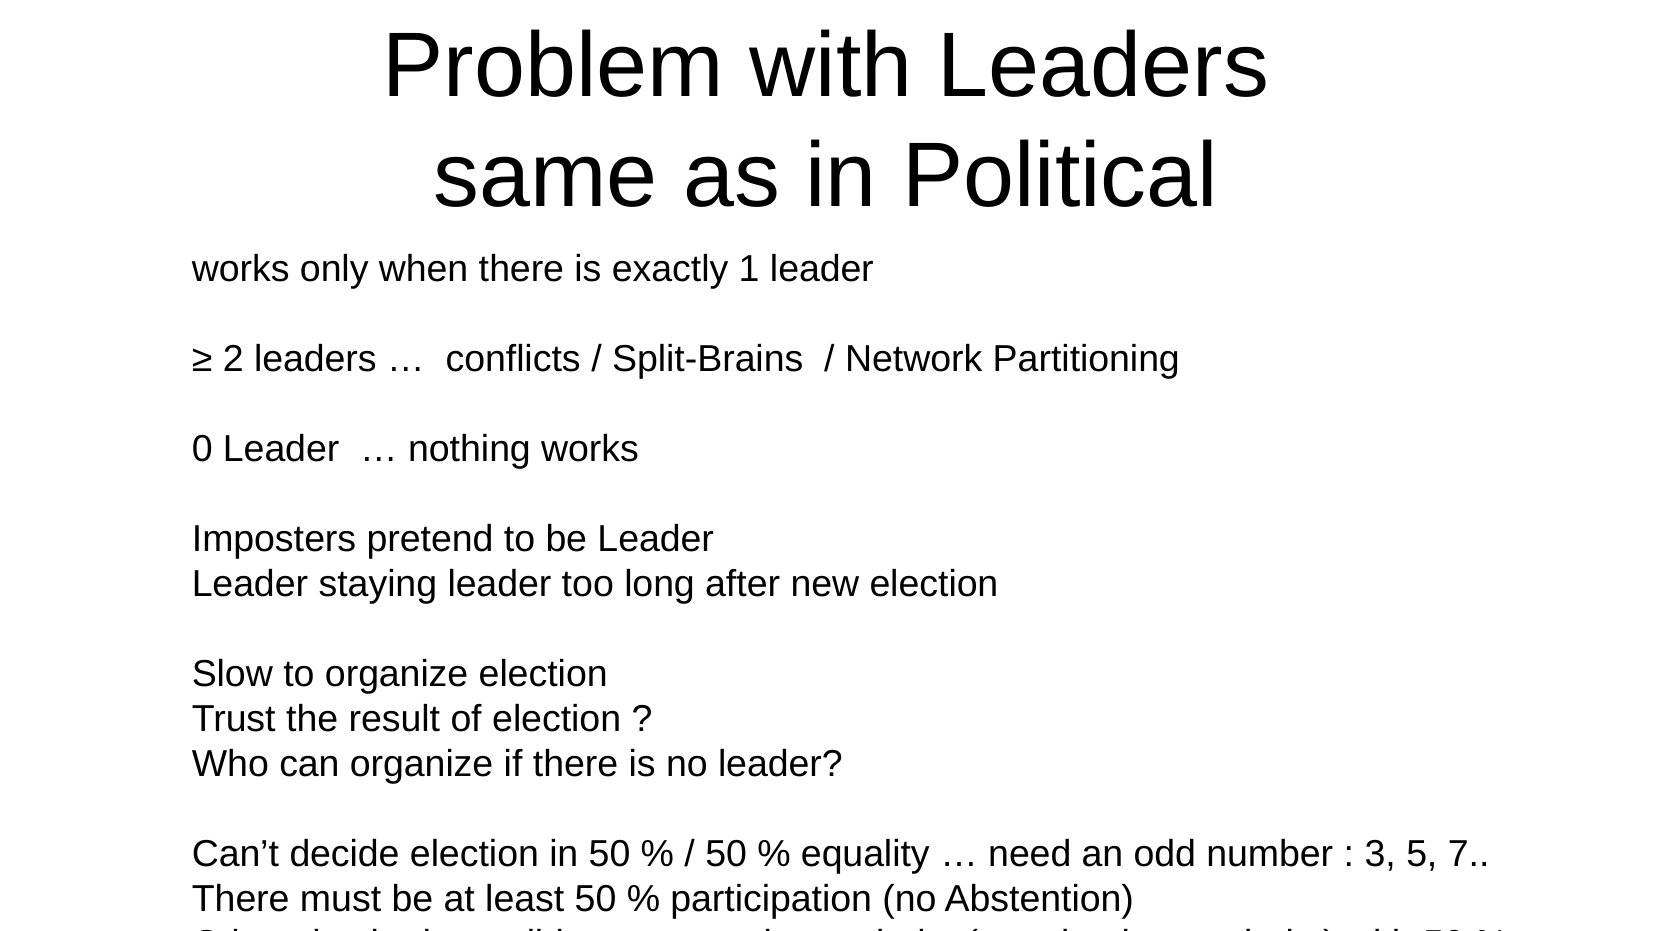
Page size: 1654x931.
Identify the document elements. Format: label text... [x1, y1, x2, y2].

text_box works only when there is exactly 1 leader ≥ 2 leaders … conflicts / Split-Brains / Network Partitioning 0 Leader … nothing works Imposters pretend to be Leader Leader staying leader too long after new election Slow to organize election Trust the result of election ? Who can organize if there is no leader? Can’t decide election in 50 % / 50 % equality … need an odd number : 3, 5, 7.. There must be at least 50 % participation (no Abstention) Otherwise both candidates pretend to majority (not absolute majority) with 50 % [177, 236, 1524, 931]
title Problem with Leaders same as in Political [82, 12, 1571, 218]
